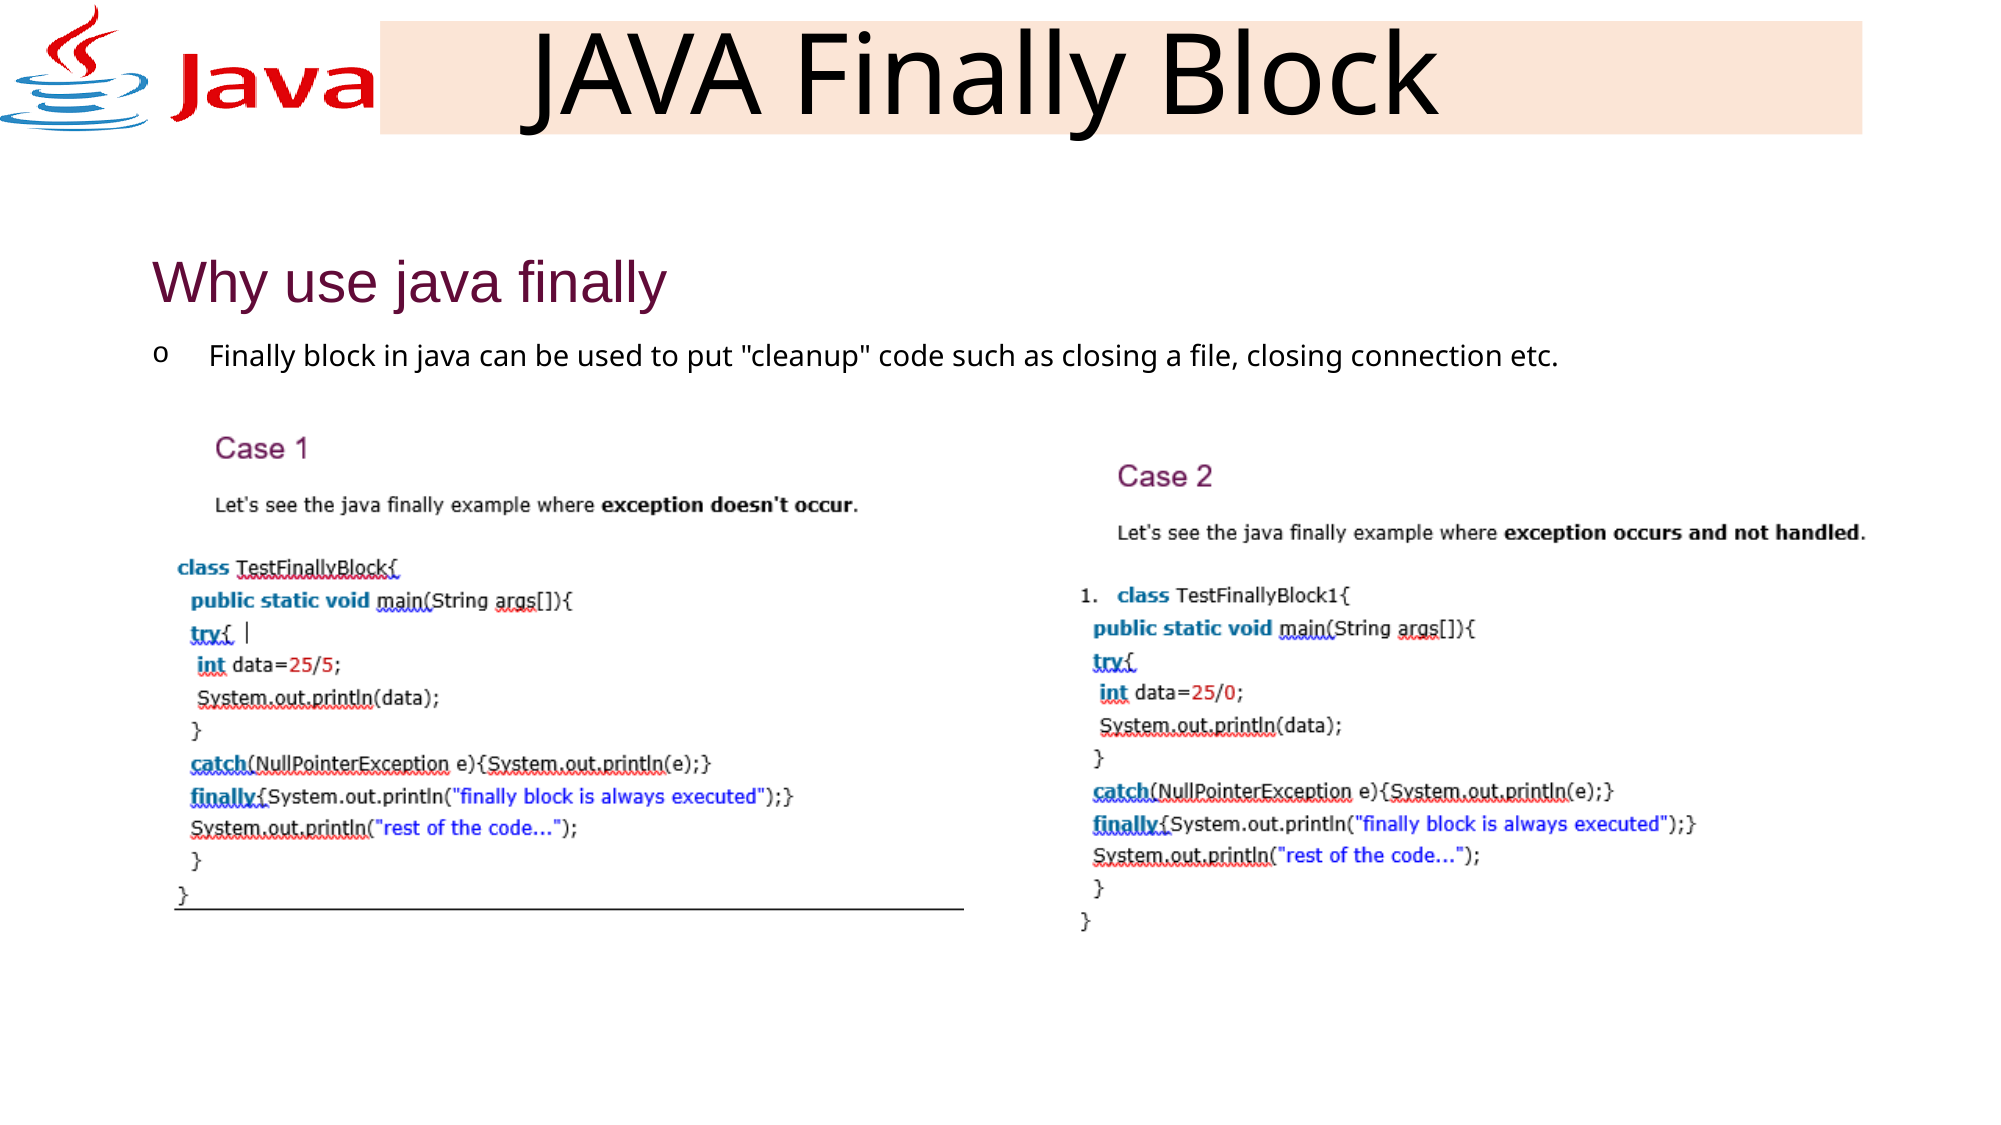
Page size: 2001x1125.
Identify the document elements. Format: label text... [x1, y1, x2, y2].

picture [0, 0, 381, 135]
text_box Why use java finally Finally block in java can be used to put "cleanup" code such as closing a file, closing connection etc. [137, 226, 1863, 381]
title JAVA Finally Block [381, 21, 1863, 135]
picture [1066, 457, 1892, 944]
picture [137, 426, 964, 912]
